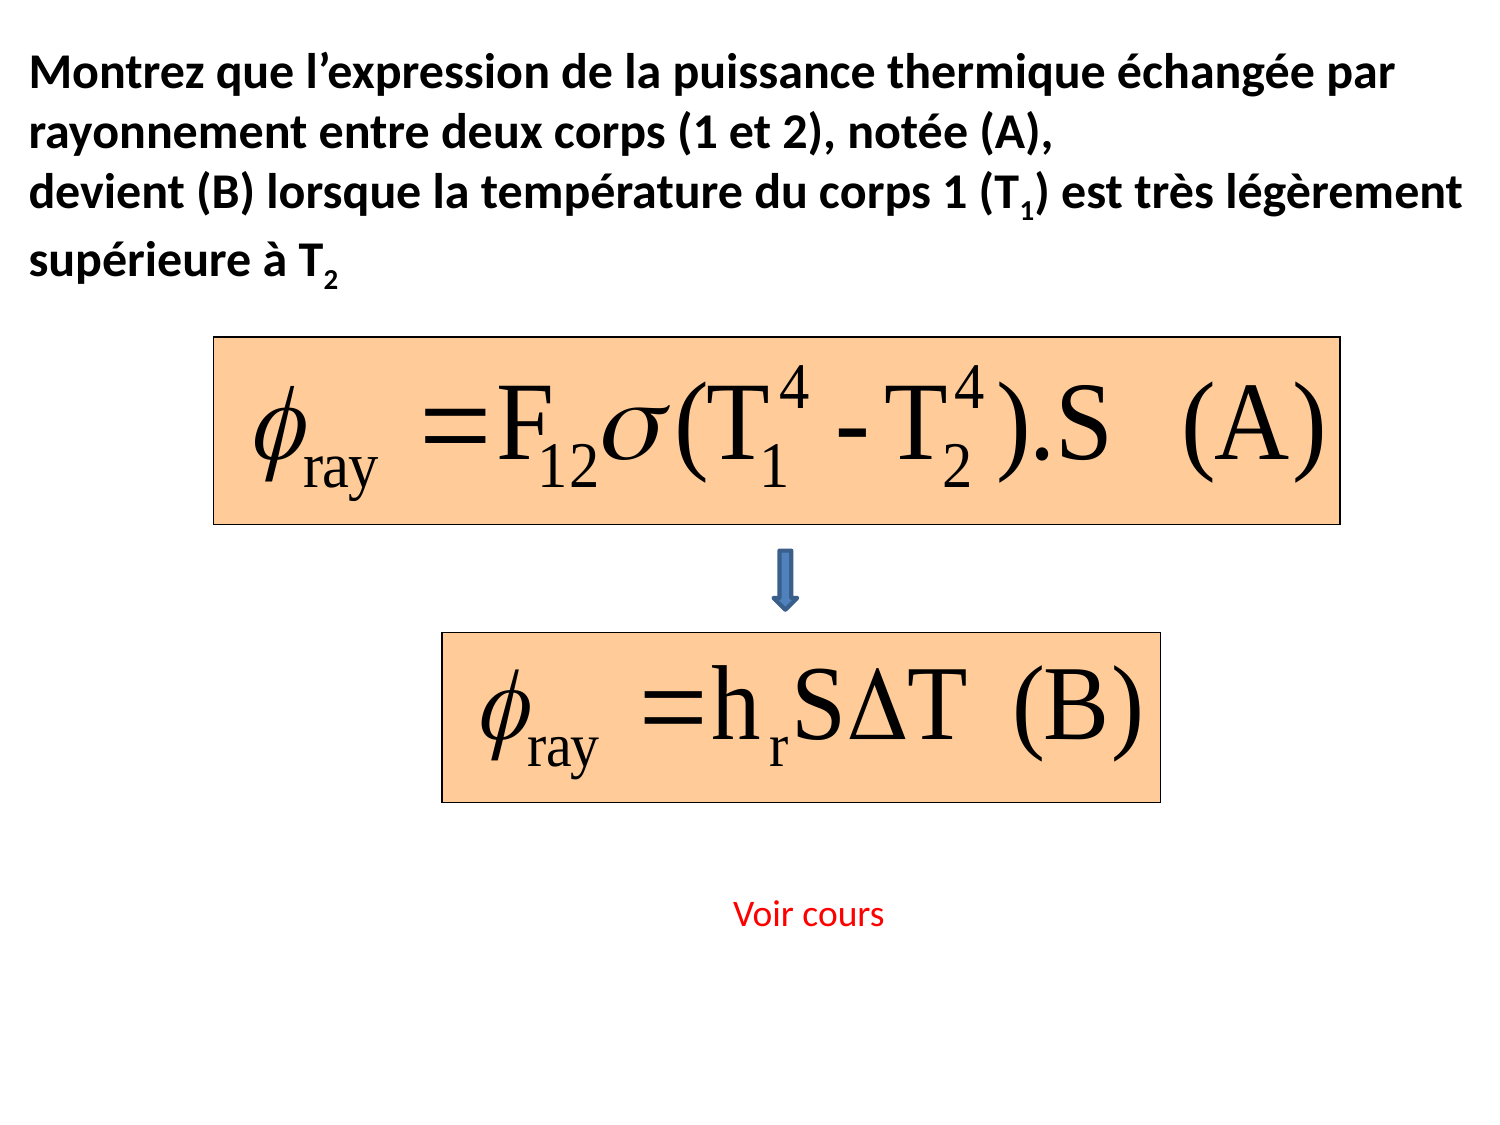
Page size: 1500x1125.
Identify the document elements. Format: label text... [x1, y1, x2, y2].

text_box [442, 633, 1161, 802]
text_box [213, 337, 1340, 525]
text_box [771, 548, 800, 612]
text_box Voir cours [655, 881, 963, 942]
text_box Montrez que l’expression de la puissance thermique échangée par rayonnement entre deux corps (1 et 2), notée (A), devient (B) lorsque la température du corps 1 (T1) est très légèrement supérieure à T2 [13, 30, 1485, 303]
